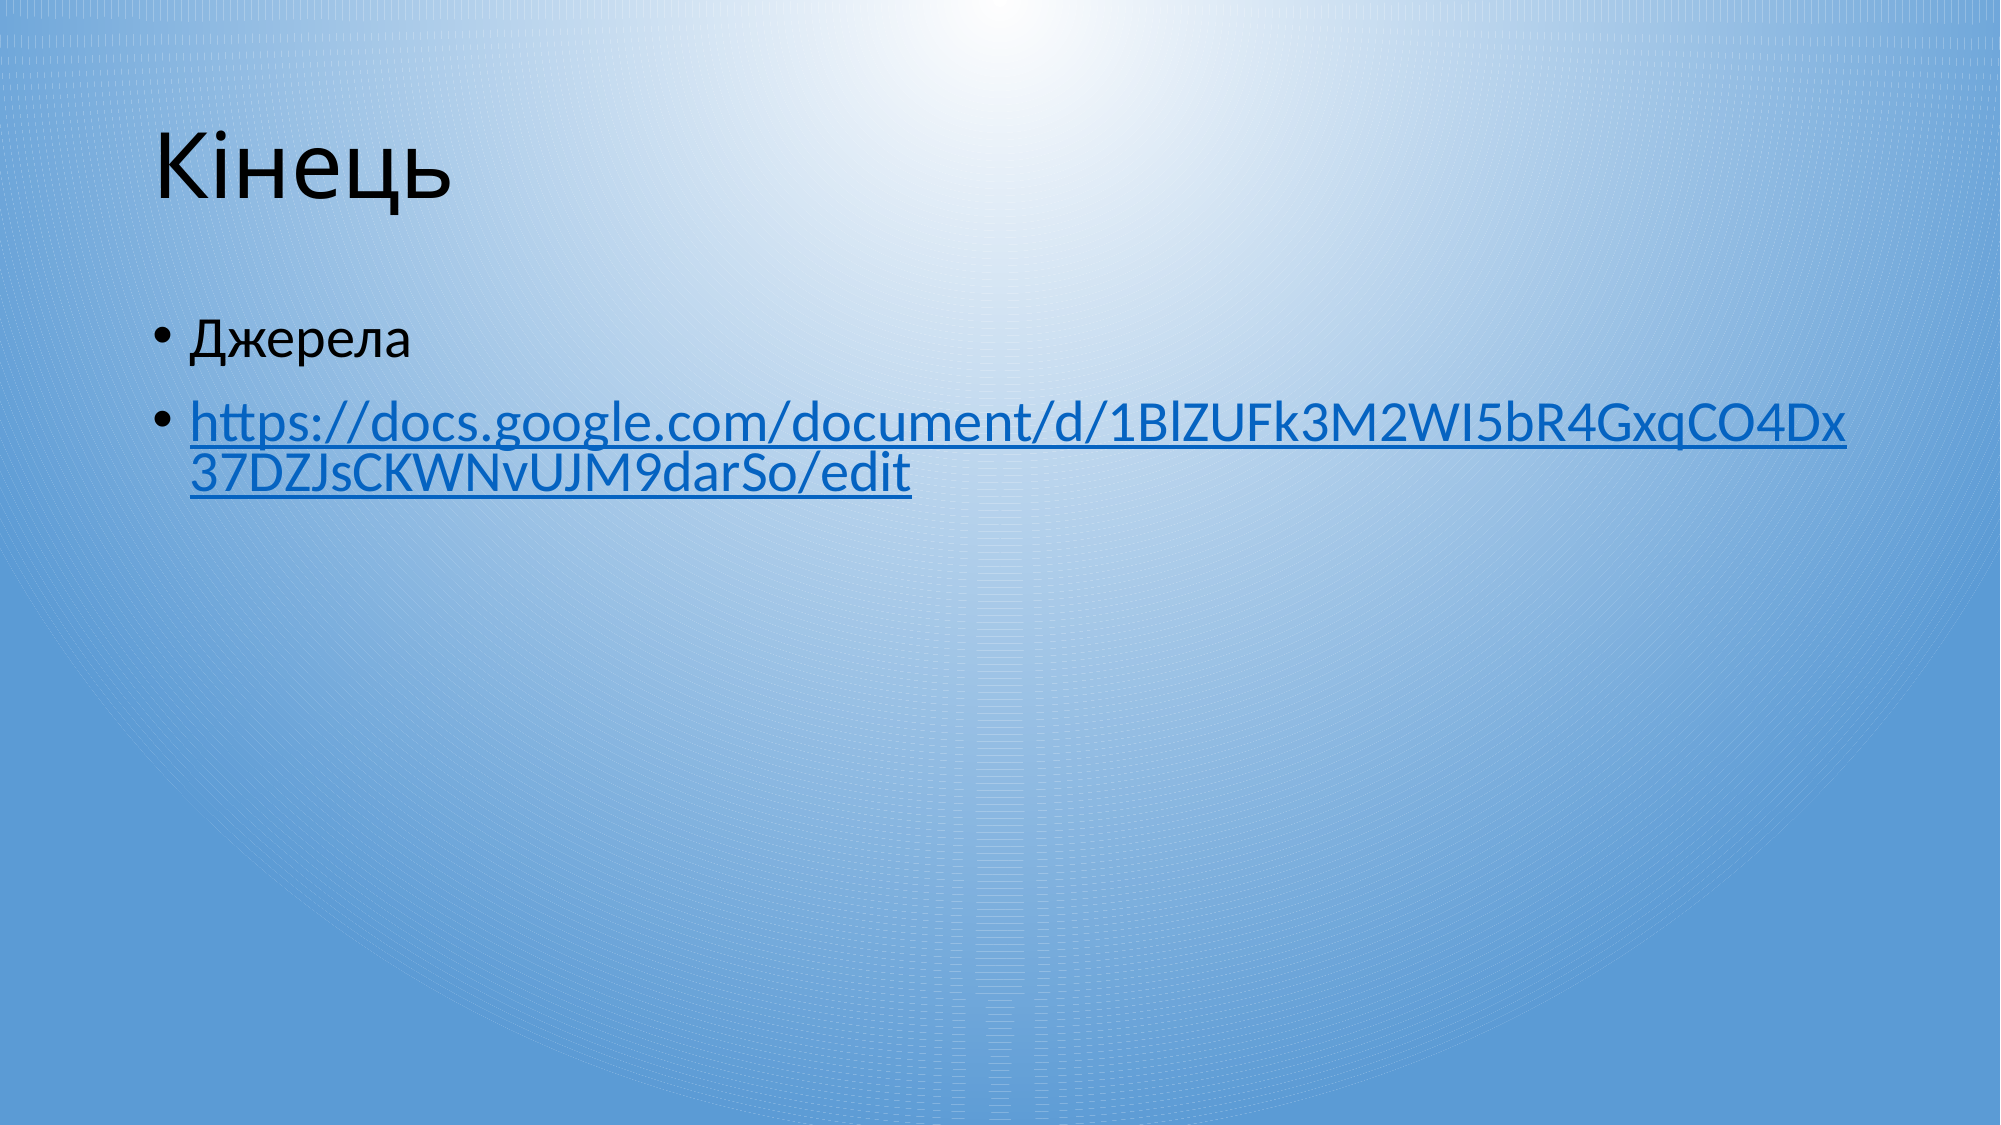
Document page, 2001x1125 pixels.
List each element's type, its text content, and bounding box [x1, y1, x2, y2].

title Кінець [137, 59, 1863, 278]
list Джерела https://docs.google.com/document/d/1BlZUFk3M2WI5bR4GxqCO4Dx37DZJsCKWNvUJM9darSo/edit [137, 299, 1863, 1014]
